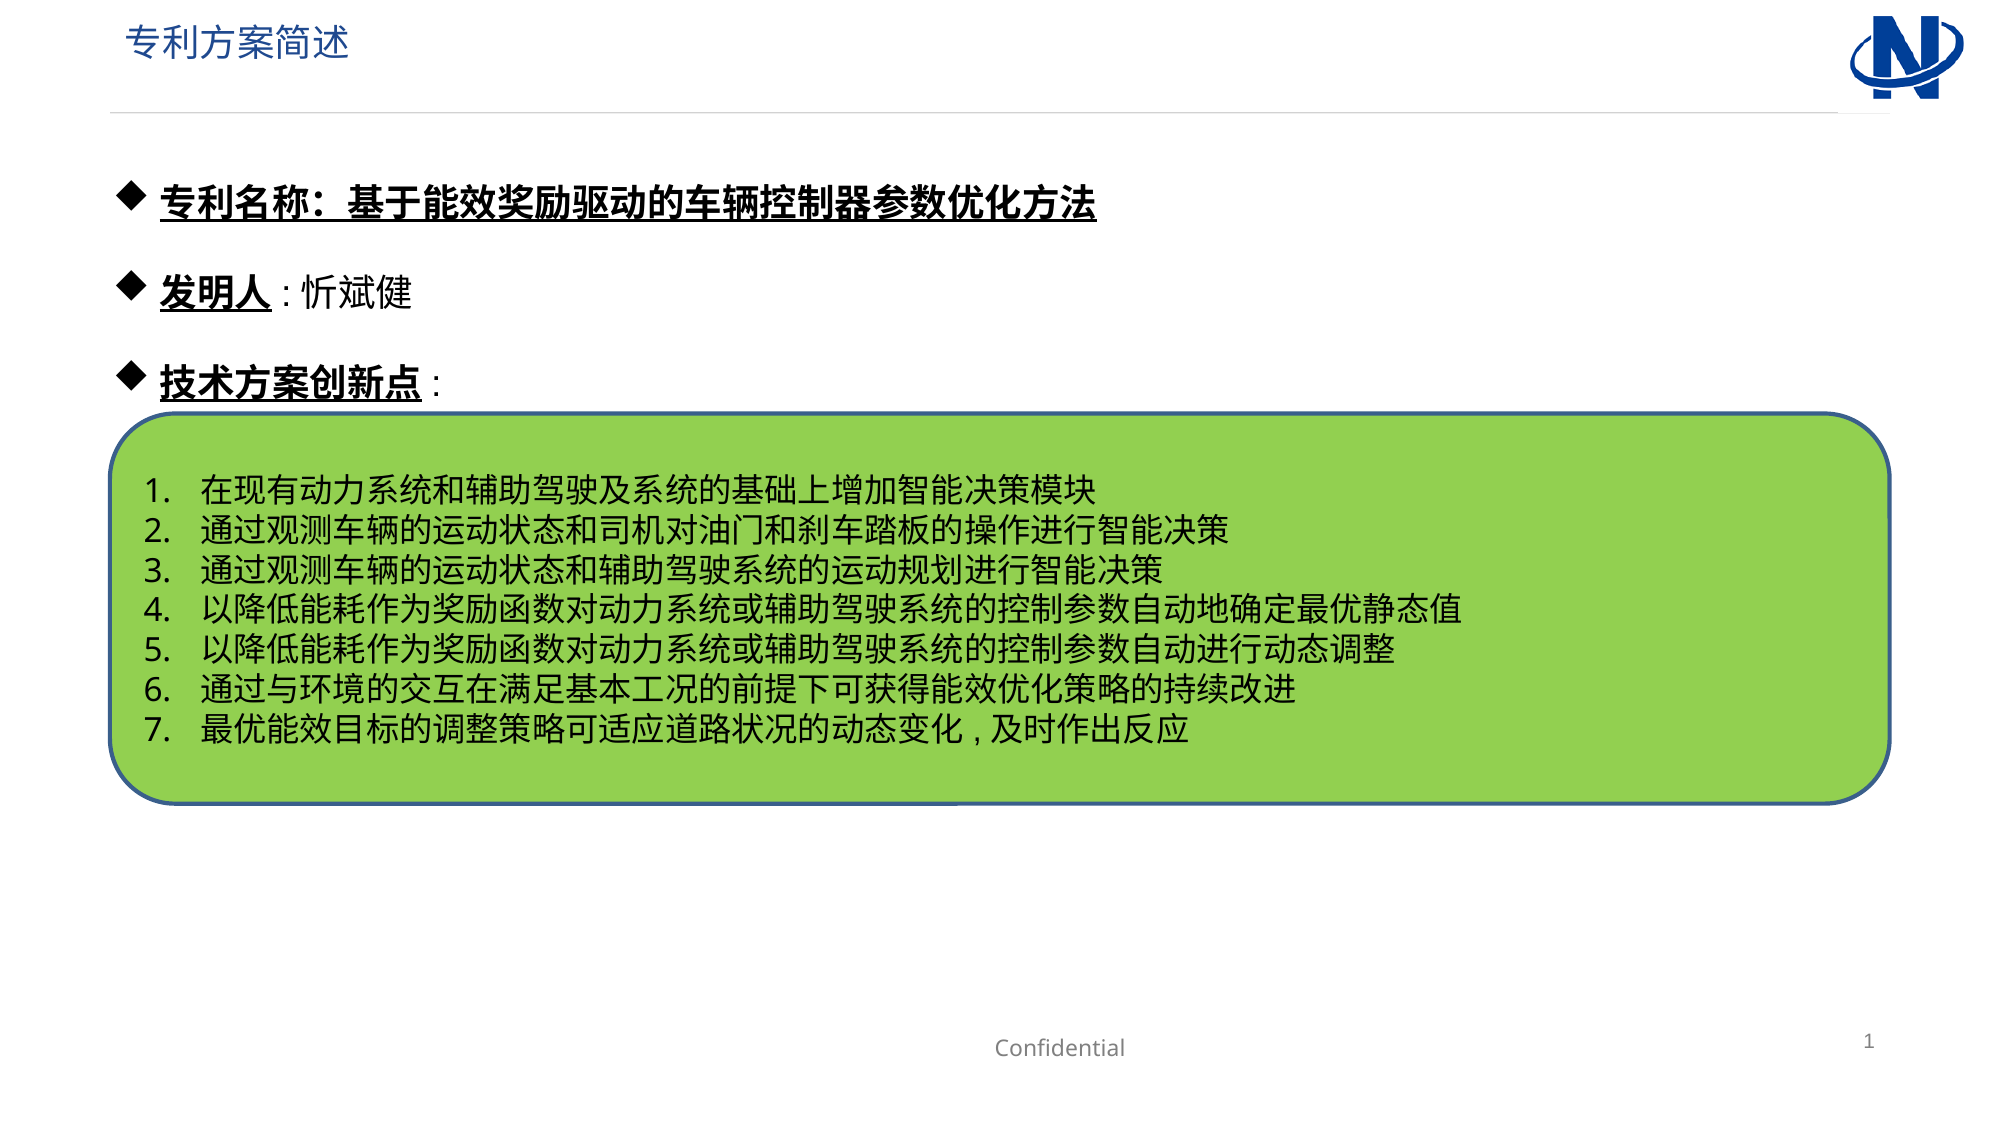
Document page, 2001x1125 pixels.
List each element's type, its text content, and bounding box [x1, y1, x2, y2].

text_box 专利方案简述 [109, 17, 1890, 136]
text_box 在现有动力系统和辅助驾驶及系统的基础上增加智能决策模块 通过观测车辆的运动状态和司机对油门和刹车踏板的操作进行智能决策 通过观测车辆的运动状态和辅助驾驶系统的运动规划进行智能决策 以降低能耗作为奖励函数对动力系统或辅助驾驶系统的控制参数自动地确定最优静态值 以降低能耗作为奖励函数对动力系统或辅助驾驶系统的控制参数自动进行动态调整 通过与环境的交互在满足基本工况的前提下可获得能效优化策略的持续改进 最优能效目标的调整策略可适应道路状况的动态变化,及时作出反应 [107, 411, 1892, 806]
text_box 1 [1412, 1023, 1890, 1058]
picture [1838, 0, 1972, 113]
text_box 专利名称：基于能效奖励驱动的车辆控制器参数优化方法 发明人:忻斌健 技术方案创新点: [97, 171, 1751, 411]
